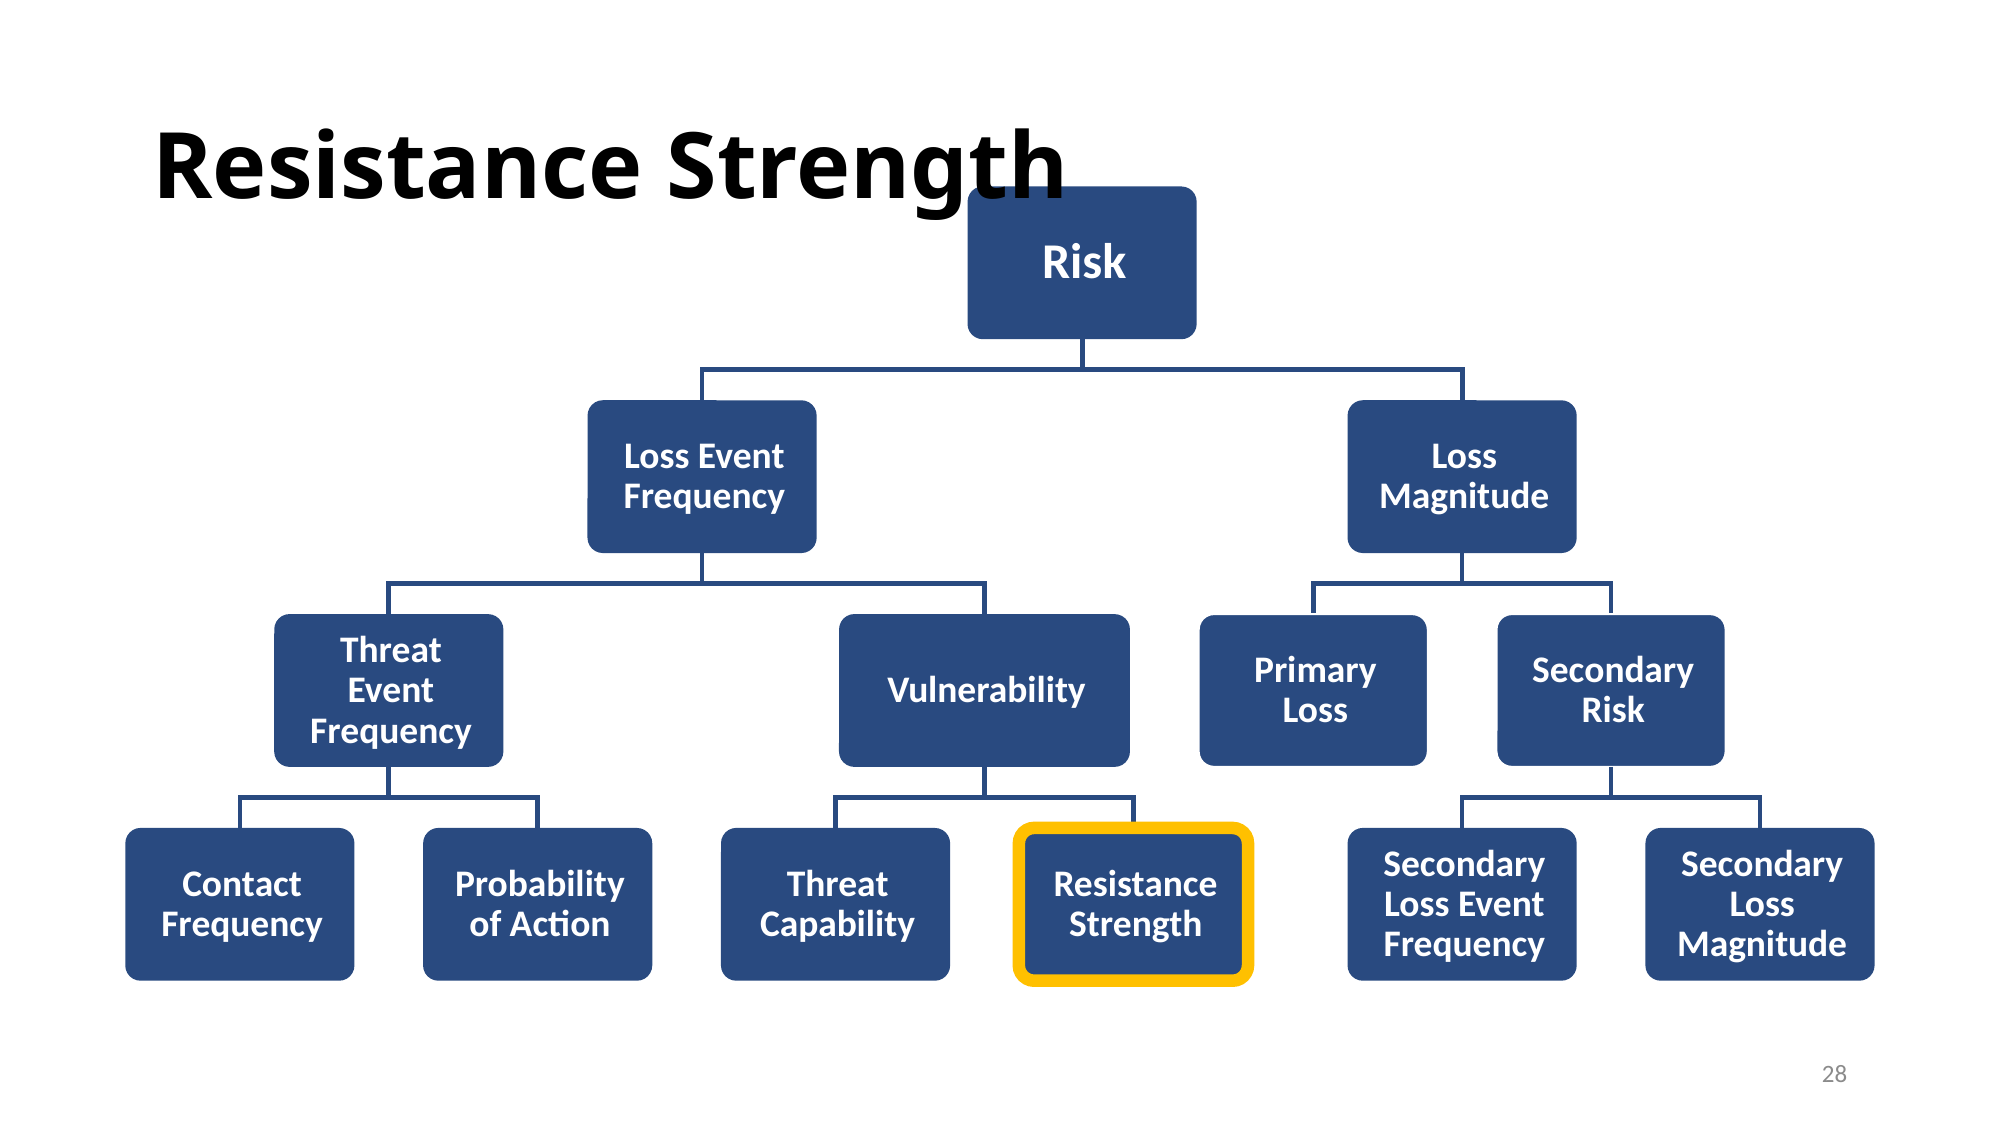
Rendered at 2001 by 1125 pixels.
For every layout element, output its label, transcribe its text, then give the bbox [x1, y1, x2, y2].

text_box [44, 186, 1956, 981]
title Resistance Strength [137, 59, 1863, 186]
slide_number 28 [1412, 1042, 1863, 1103]
